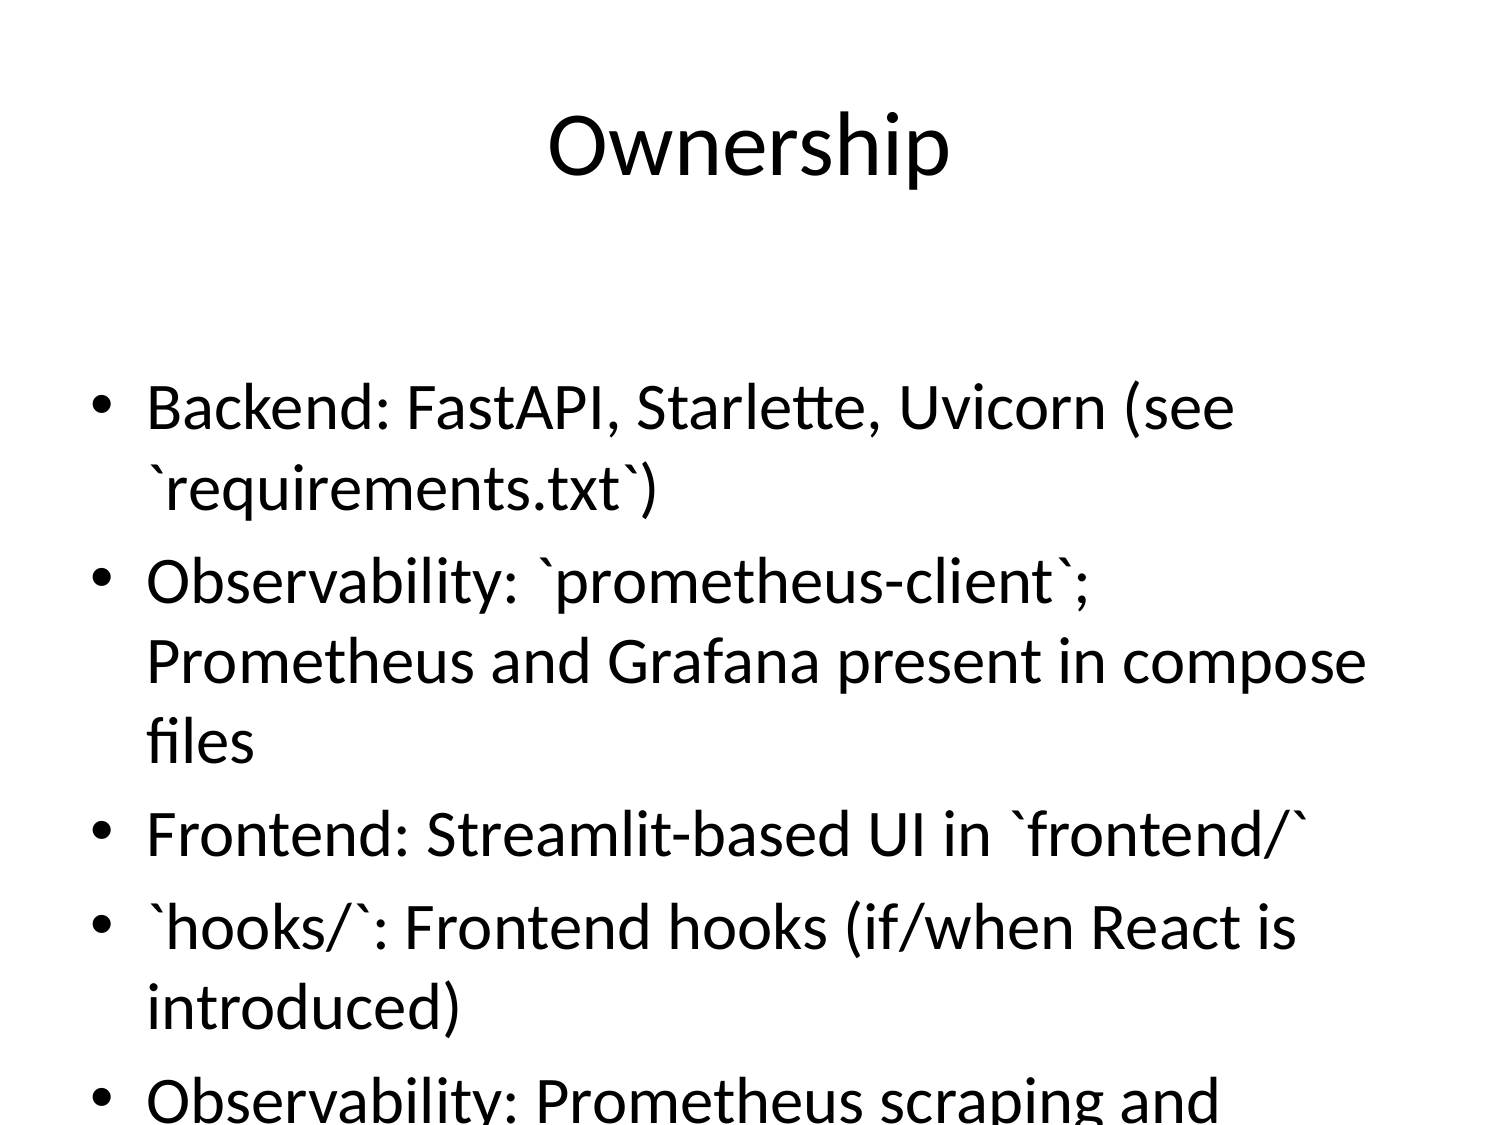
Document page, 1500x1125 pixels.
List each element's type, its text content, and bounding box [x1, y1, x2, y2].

list Backend: FastAPI, Starlette, Uvicorn (see `requirements.txt`) Observability: `prometheus-client`; Prometheus and Grafana present in compose files Frontend: Streamlit-based UI in `frontend/` `hooks/`: Frontend hooks (if/when React is introduced) Observability: Prometheus scraping and Grafana dashboards referenced in docs and compose. DevOps & Deployment Scripts: `scripts/` (DevOps team ownership) Observability: `monitoring/`, Prometheus/Grafana configs (DevOps + Backend) Backend services: `services/` and `backend/` (Backend team) Frontend (Streamlit): `frontend/` (Frontend team) Security Policies & Audits: `security/`, `docs/security/` (Security team) Observability: Prometheus scraping targets, Grafana dashboards (as documented) Backend base path: `API_V1_STR=/api/v1` (see `docker-compose.yml` for `backend` environment). Frontend in this repo is Streamlit, not React; any React component work requires project decision and scaffolding. 25–35 min: Observability (metrics, dashboards, alerts overview) 35–45 min: Security & hygiene (pre-commit, scans, no-secrets policy) Backend: Finalize service registration at startup; add health/metrics endpoints; integrate vector DBs where required. DevOps: Wire health checks into CI, enforce fail‑fast on degraded services; maintain deploy scripts and tiered profiles. Frontend: Maintain Streamlit UI; coordinate API contracts; accessibility alignment (WCAG) for any new UI. [75, 262, 1425, 1005]
title Ownership [75, 45, 1425, 233]
